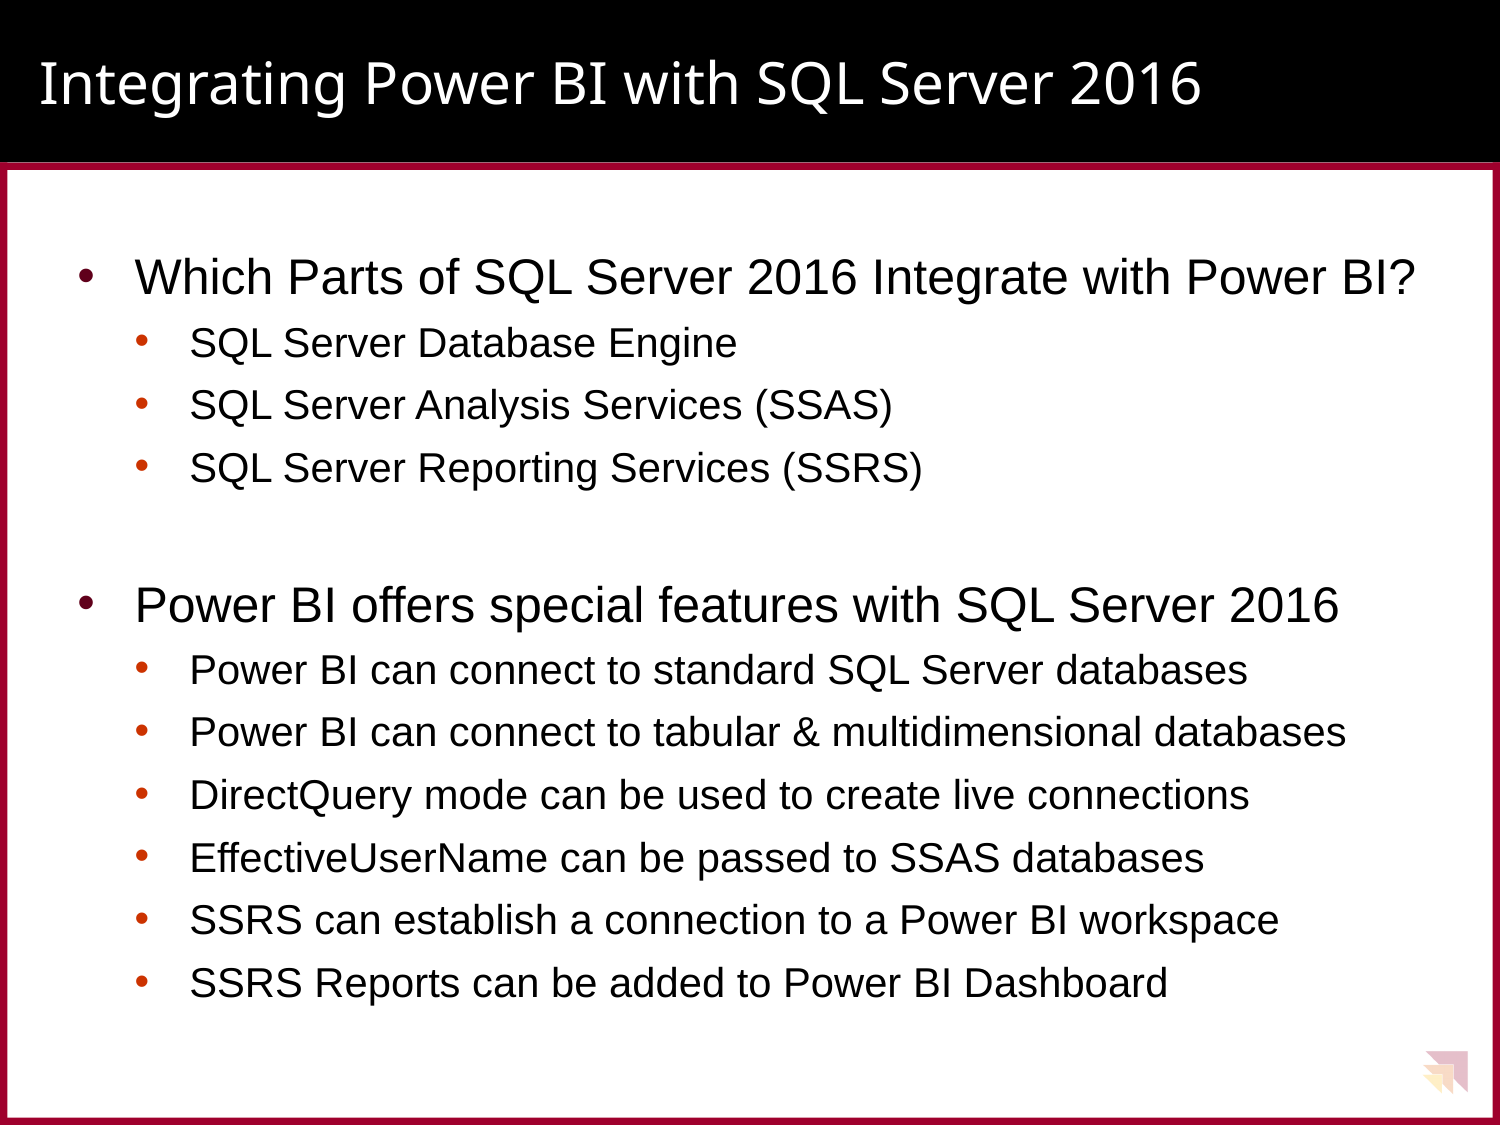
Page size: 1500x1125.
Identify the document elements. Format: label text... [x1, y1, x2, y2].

title Integrating Power BI with SQL Server 2016 [24, 12, 1438, 150]
list Which Parts of SQL Server 2016 Integrate with Power BI? SQL Server Database Engine SQL Server Analysis Services (SSAS) SQL Server Reporting Services (SSRS) Power BI offers special features with SQL Server 2016 Power BI can connect to standard SQL Server databases Power BI can connect to tabular & multidimensional databases DirectQuery mode can be used to create live connections EffectiveUserName can be passed to SSAS databases SSRS can establish a connection to a Power BI workspace SSRS Reports can be added to Power BI Dashboard [62, 237, 1438, 1088]
